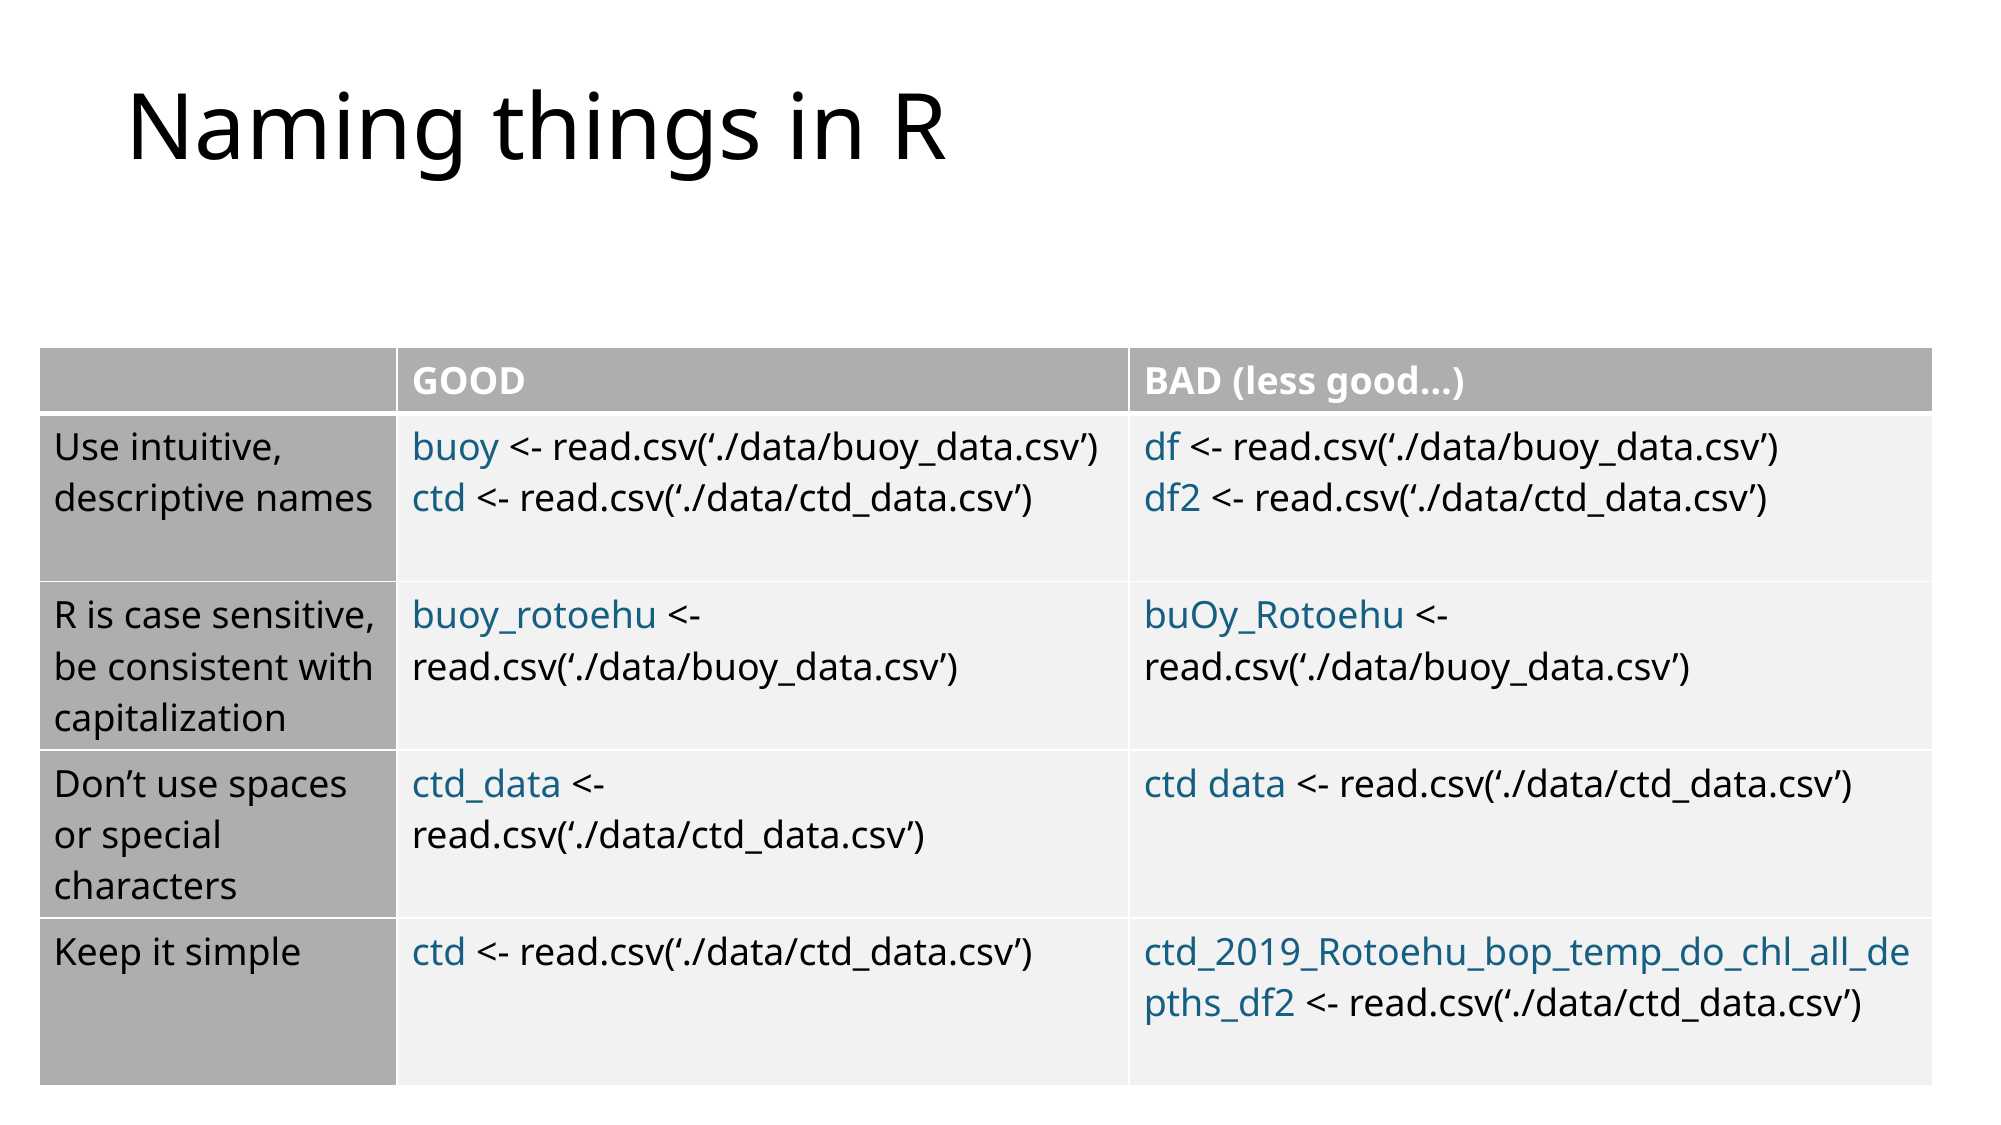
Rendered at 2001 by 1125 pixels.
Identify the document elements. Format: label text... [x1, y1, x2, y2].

table_header GOOD [398, 348, 1128, 411]
title Naming things in R [110, 20, 1836, 239]
table_header BAD (less good…) [1130, 348, 1932, 411]
table_cell ctd_2019_Rotoehu_bop_temp_do_chl_all_depths_df2 <- read.csv(‘./data/ctd_data.csv’) [1130, 919, 1932, 1085]
table_cell Keep it simple [40, 919, 396, 1085]
table_cell buoy <- read.csv(‘./data/buoy_data.csv’) ctd <- read.csv(‘./data/ctd_data.csv’) [398, 416, 1128, 581]
table_header [40, 348, 396, 411]
table_cell buOy_Rotoehu <- read.csv(‘./data/buoy_data.csv’) [1130, 582, 1932, 749]
table_cell buoy_rotoehu <- read.csv(‘./data/buoy_data.csv’) [398, 582, 1128, 749]
table_cell ctd_data <- read.csv(‘./data/ctd_data.csv’) [398, 751, 1128, 917]
table_cell Don’t use spaces or special characters [40, 751, 396, 917]
table_cell R is case sensitive, be consistent with capitalization [40, 582, 396, 749]
table_cell ctd <- read.csv(‘./data/ctd_data.csv’) [398, 919, 1128, 1085]
table_cell df <- read.csv(‘./data/buoy_data.csv’) df2 <- read.csv(‘./data/ctd_data.csv’) [1130, 416, 1932, 581]
table_cell ctd data <- read.csv(‘./data/ctd_data.csv’) [1130, 751, 1932, 917]
table_cell Use intuitive, descriptive names [40, 416, 396, 581]
